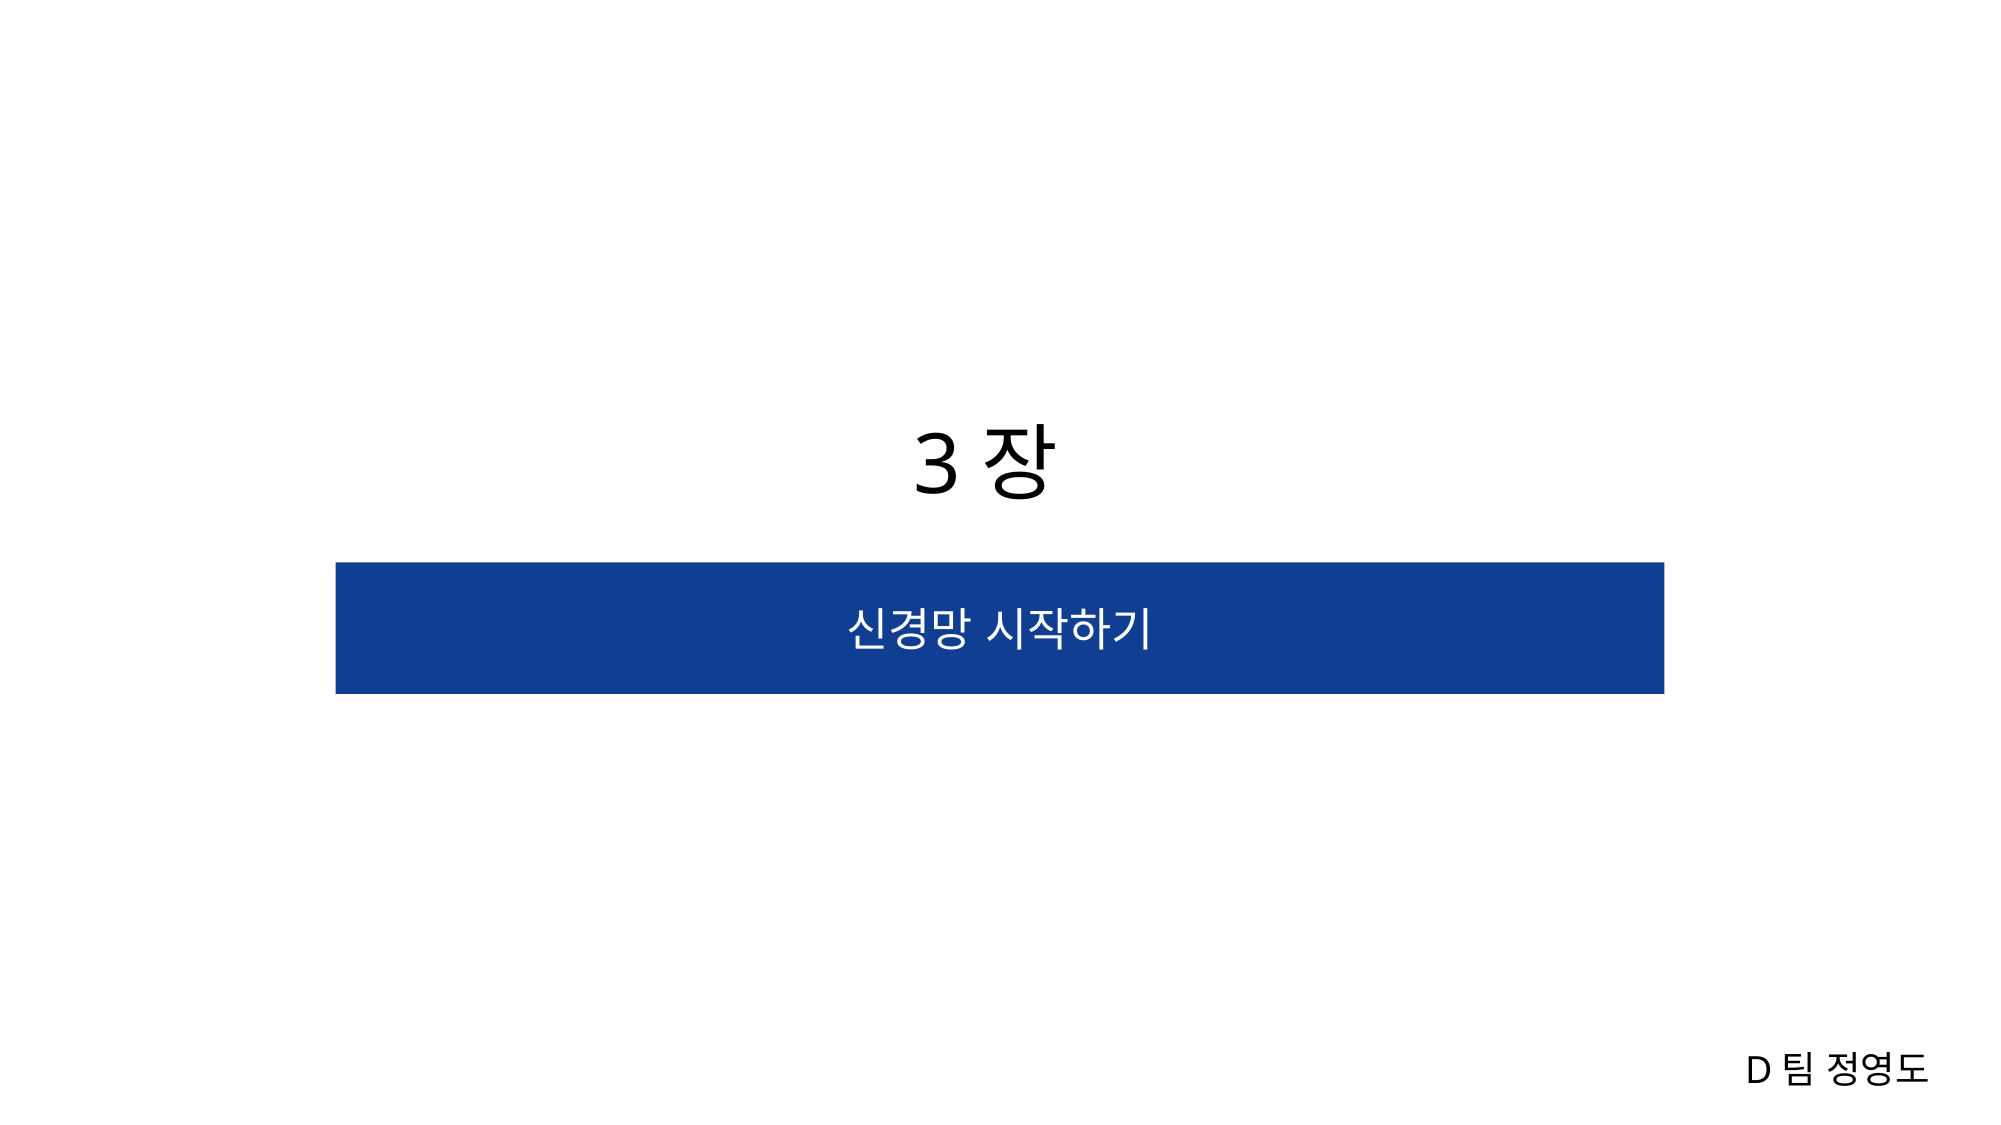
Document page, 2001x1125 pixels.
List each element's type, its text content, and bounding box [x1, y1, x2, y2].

text_box D팀 정영도 [1730, 1038, 2000, 1099]
text_box 신경망 시작하기 [335, 561, 1665, 695]
text_box 3장 [341, 402, 1630, 518]
